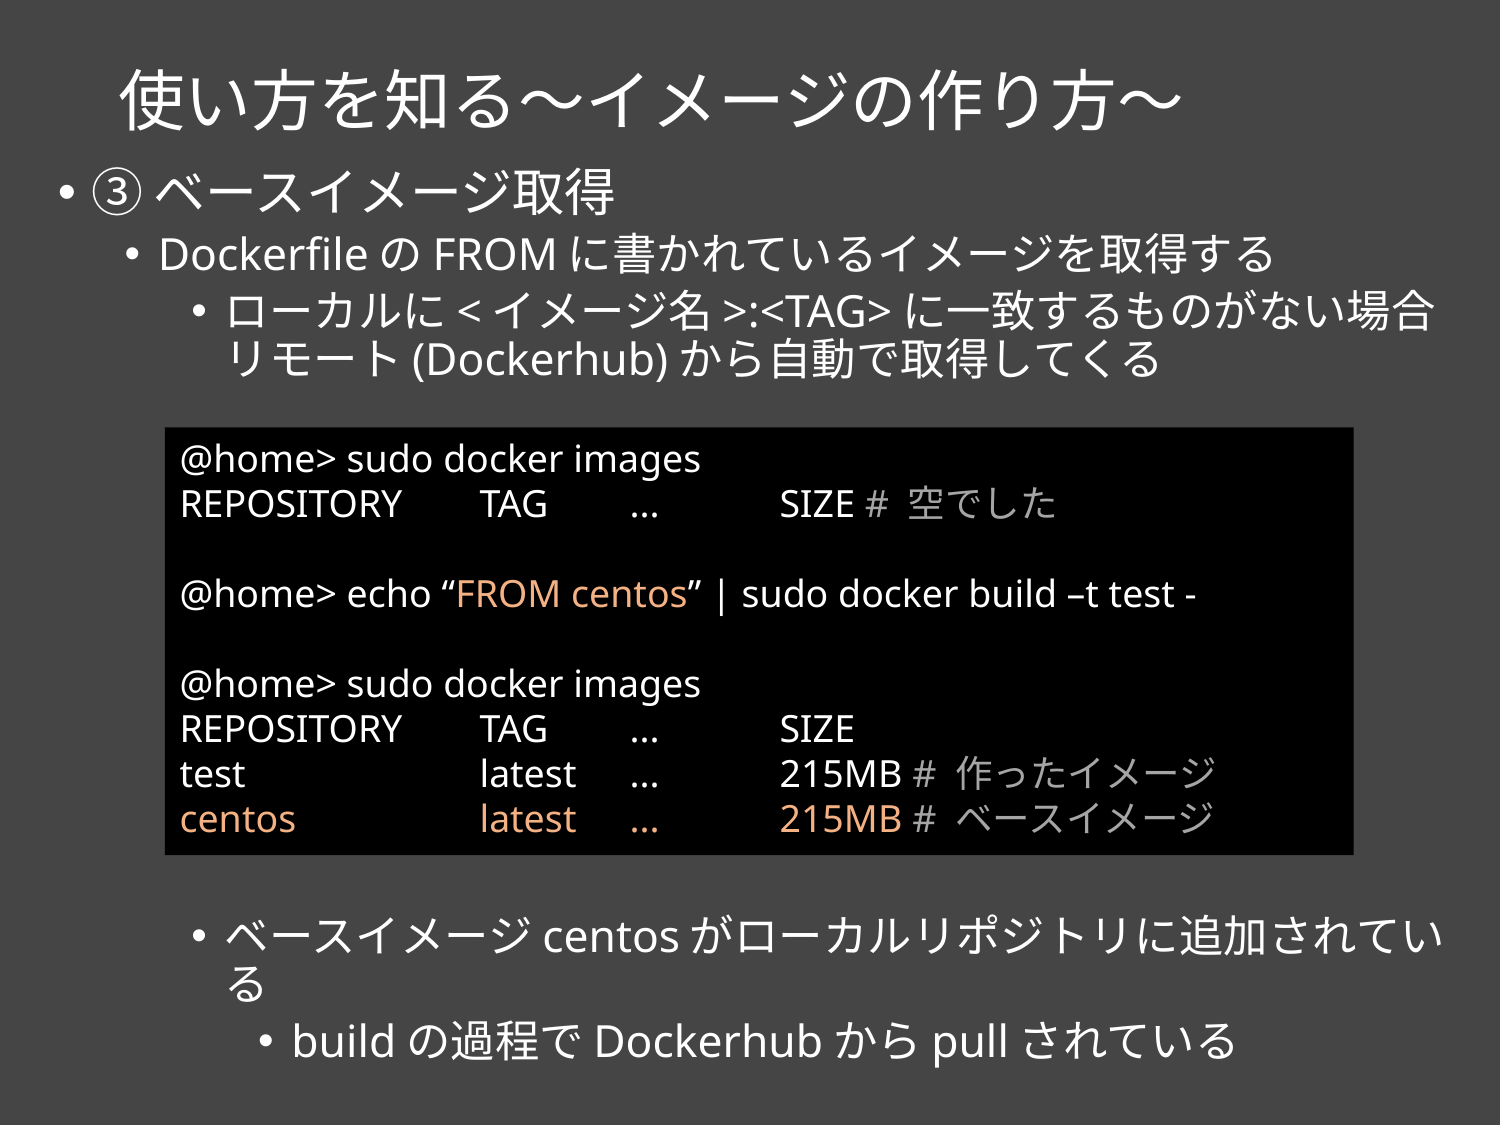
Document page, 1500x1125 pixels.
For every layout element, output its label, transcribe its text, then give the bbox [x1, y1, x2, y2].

title 使い方を知る～イメージの作り方～ [103, 59, 1458, 148]
text_box @home> sudo docker images REPOSITORY TAG ... SIZE # 空でした @home> echo “FROM centos” | sudo docker build –t test - @home> sudo docker images REPOSITORY TAG ... SIZE test latest ... 215MB # 作ったイメージ centos latest ... 215MB # ベースイメージ [164, 426, 1355, 856]
list ③ベースイメージ取得 DockerfileのFROMに書かれているイメージを取得する ローカルに<イメージ名>:<TAG>に一致するものがない場合リモート(Dockerhub)から自動で取得してくる ベースイメージcentosがローカルリポジトリに追加されている buildの過程でDockerhubからpullされている [42, 159, 1468, 1103]
